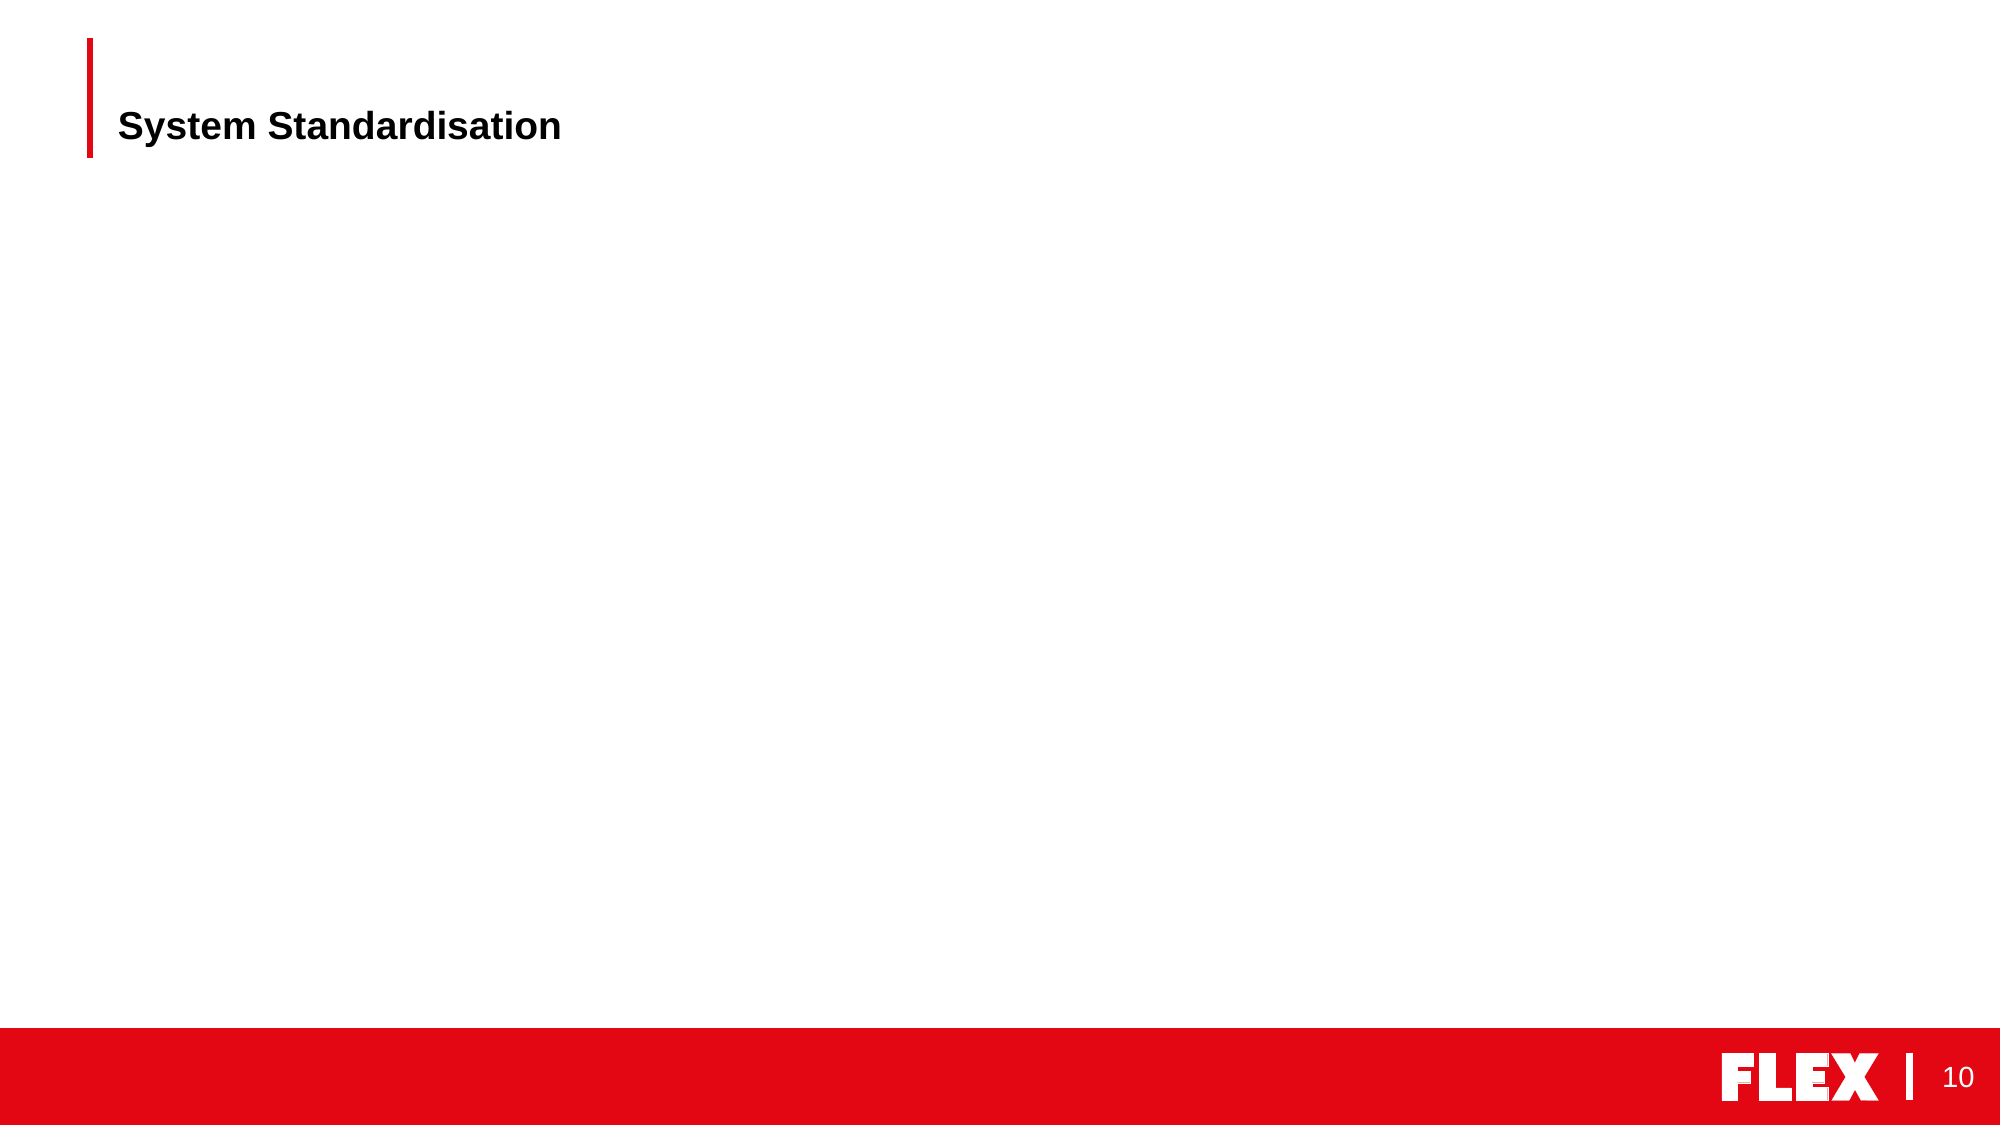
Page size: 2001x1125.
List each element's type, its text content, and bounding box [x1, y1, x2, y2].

title System Standardisation [102, 98, 1806, 156]
